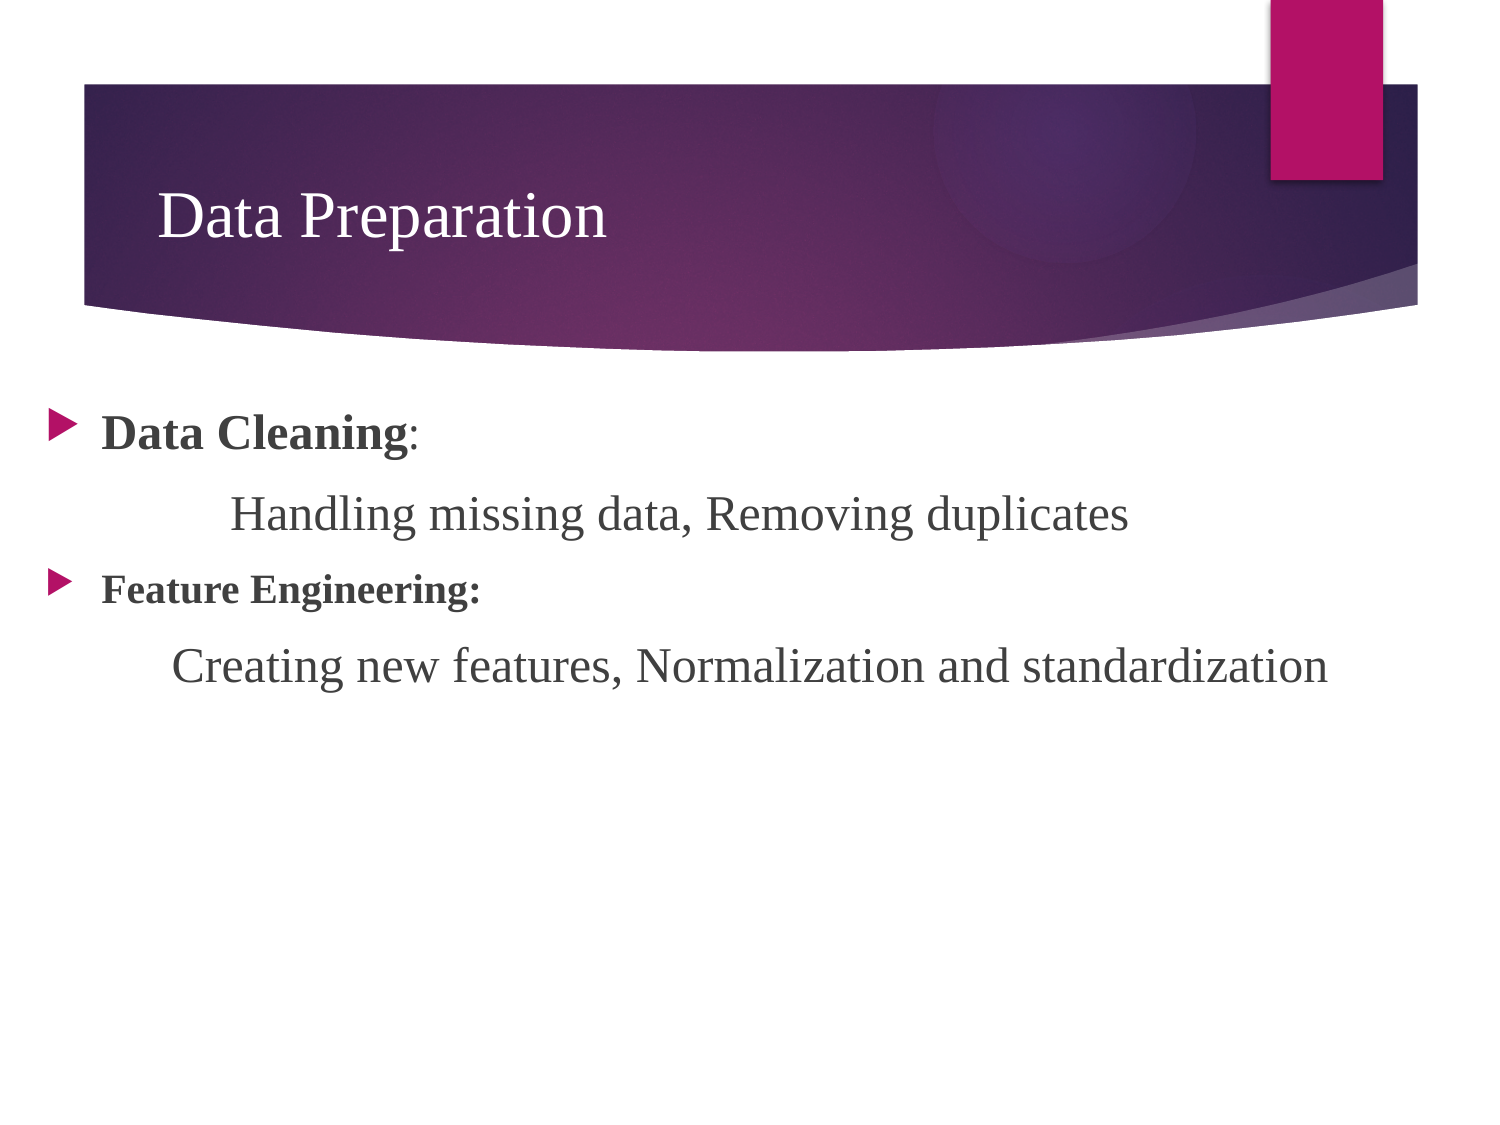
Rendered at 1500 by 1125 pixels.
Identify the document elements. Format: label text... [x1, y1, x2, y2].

list Data Cleaning: Handling missing data, Removing duplicates Feature Engineering: Creating new features, Normalization and standardization [30, 392, 1476, 1102]
title Data Preparation [142, 152, 1183, 269]
